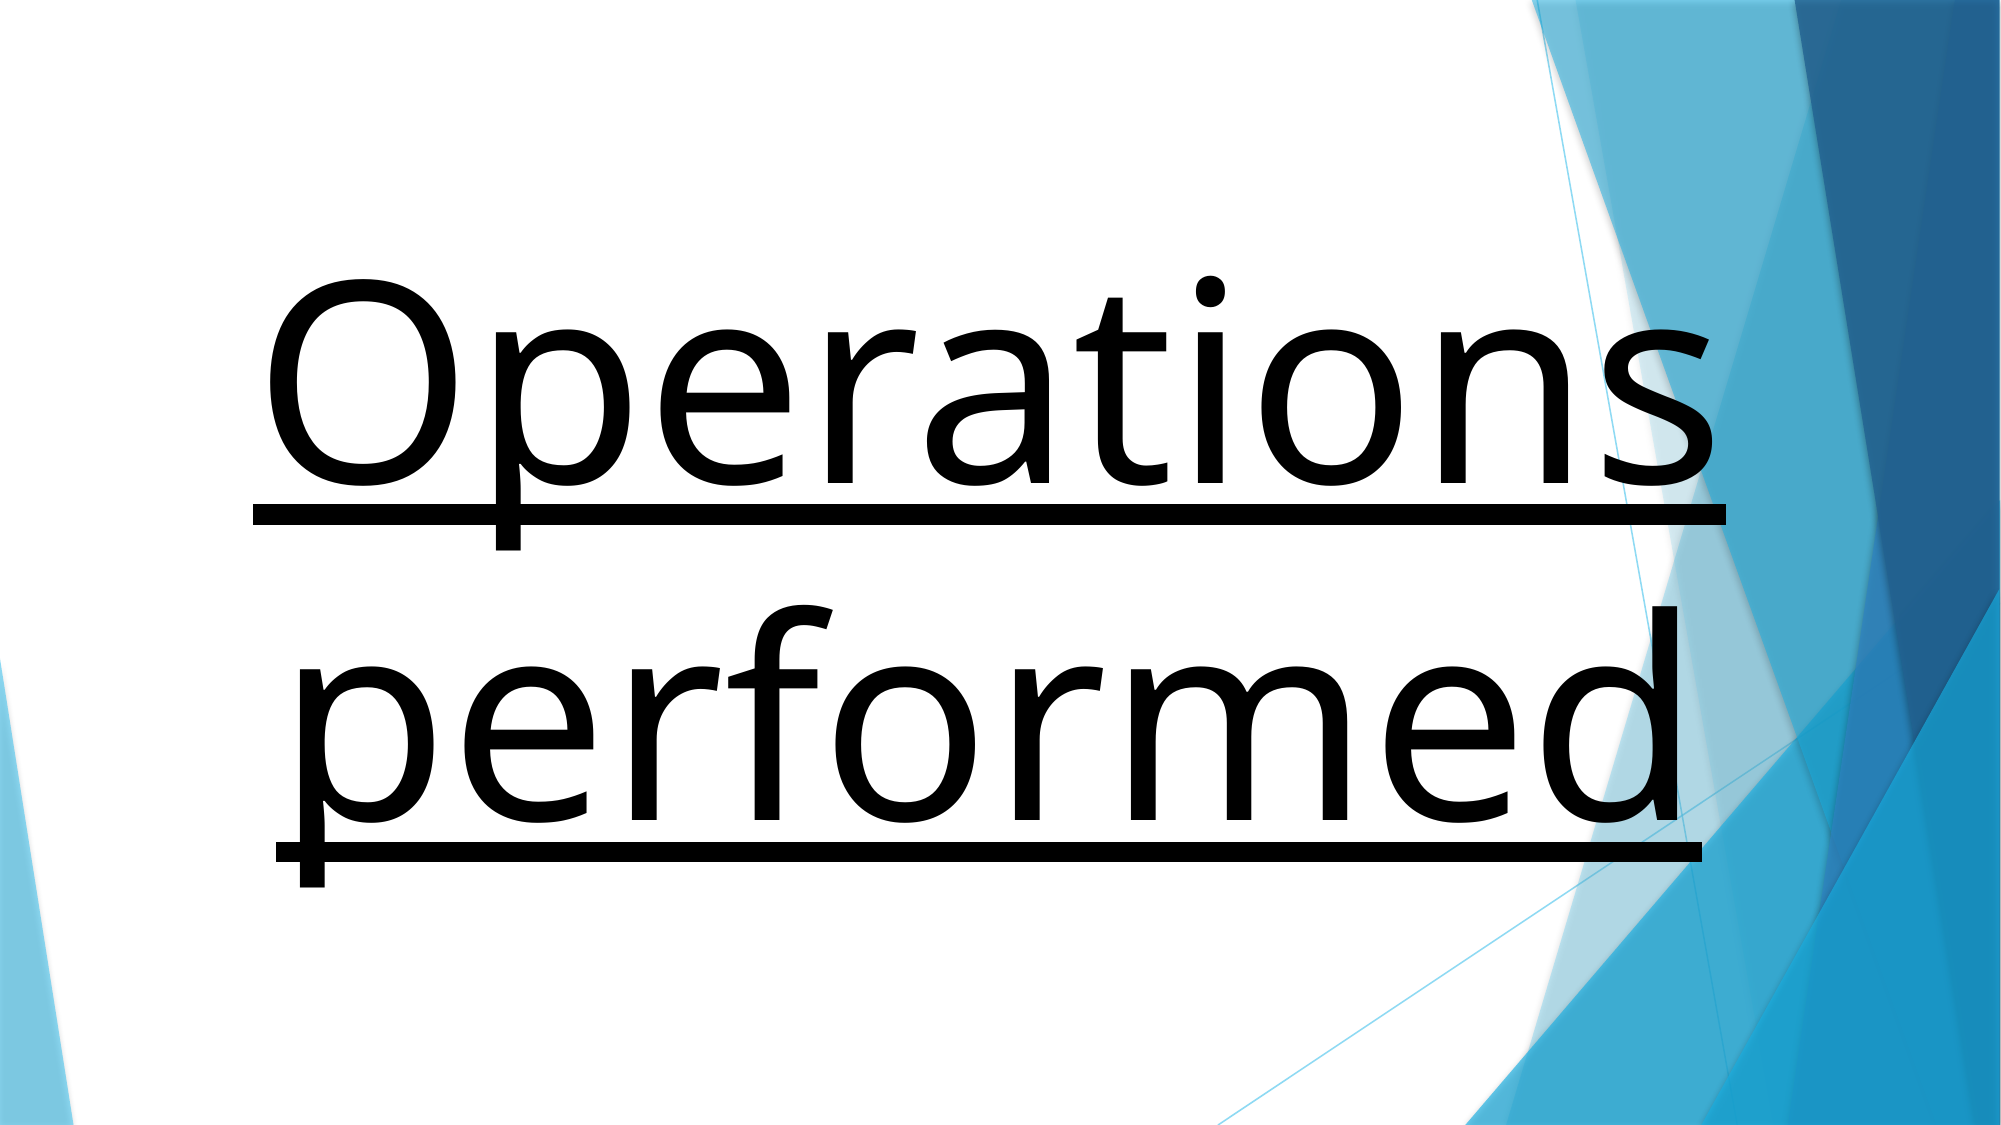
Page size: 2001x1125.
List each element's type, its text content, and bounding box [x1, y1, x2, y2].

title Operations performed [0, 0, 1979, 1079]
